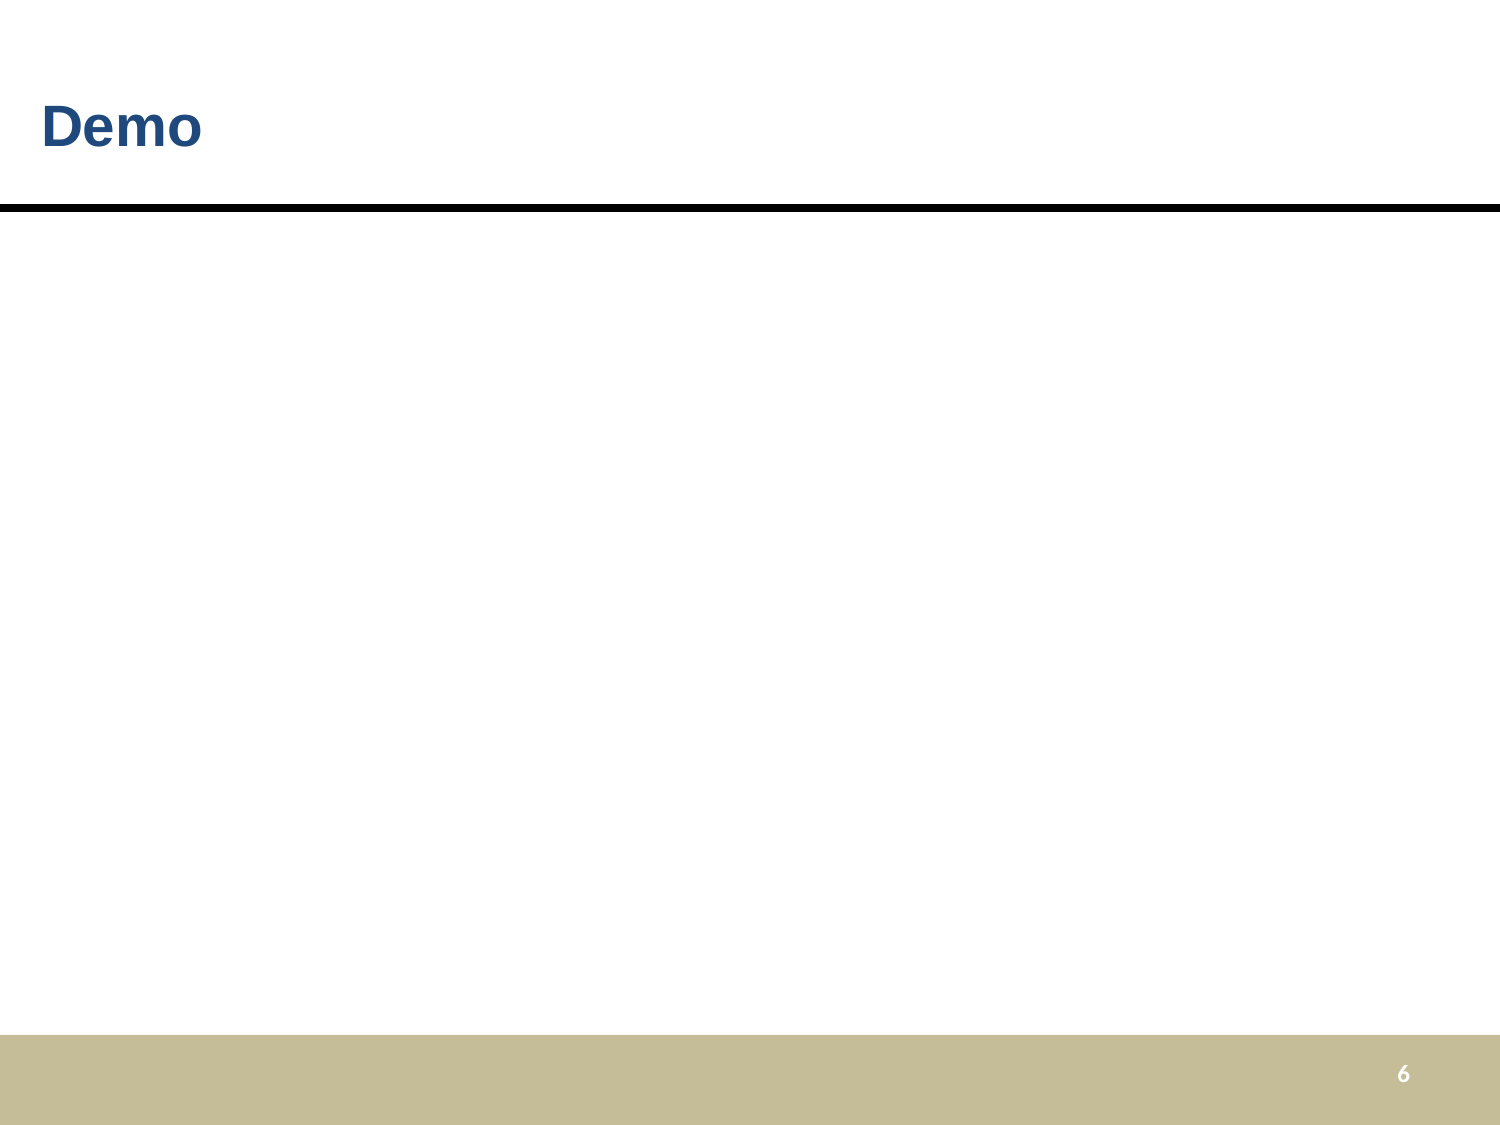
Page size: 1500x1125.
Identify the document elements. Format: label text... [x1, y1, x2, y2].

slide_number 6 [1074, 1042, 1425, 1103]
title Demo [26, 29, 1376, 217]
